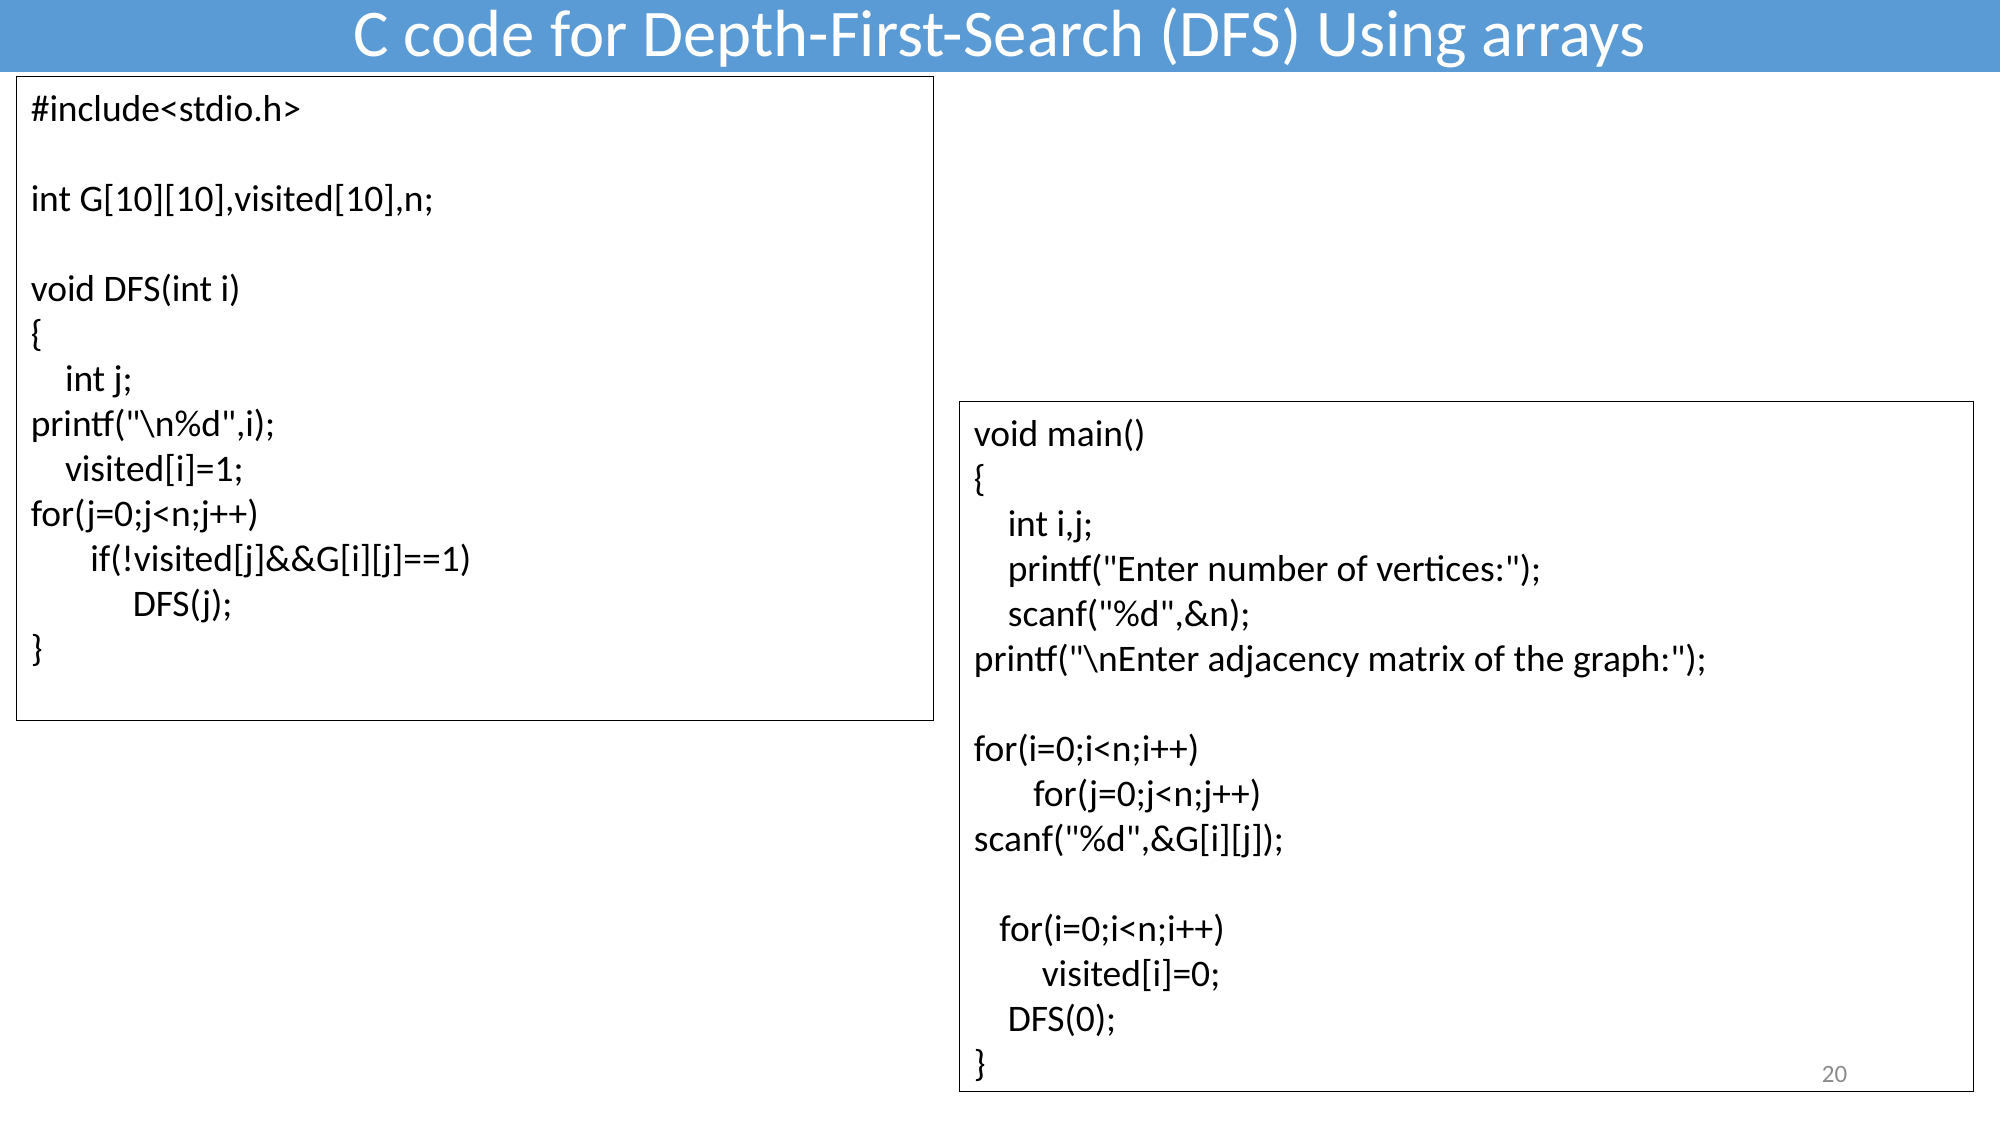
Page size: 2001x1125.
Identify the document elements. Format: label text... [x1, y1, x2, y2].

text_box #include<stdio.h> int G[10][10],visited[10],n; void DFS(int i) { int j; printf("\n%d",i); visited[i]=1; for(j=0;j<n;j++) if(!visited[j]&&G[i][j]==1) DFS(j); } [16, 76, 934, 721]
text_box C code for Depth-First-Search (DFS) Using arrays [0, 0, 2000, 73]
text_box void main() { int i,j; printf("Enter number of vertices:"); scanf("%d",&n); printf("\nEnter adjacency matrix of the graph:"); for(i=0;i<n;i++) for(j=0;j<n;j++) scanf("%d",&G[i][j]); for(i=0;i<n;i++) visited[i]=0; DFS(0); } [959, 401, 1974, 1092]
slide_number 20 [1412, 1092, 1863, 1103]
